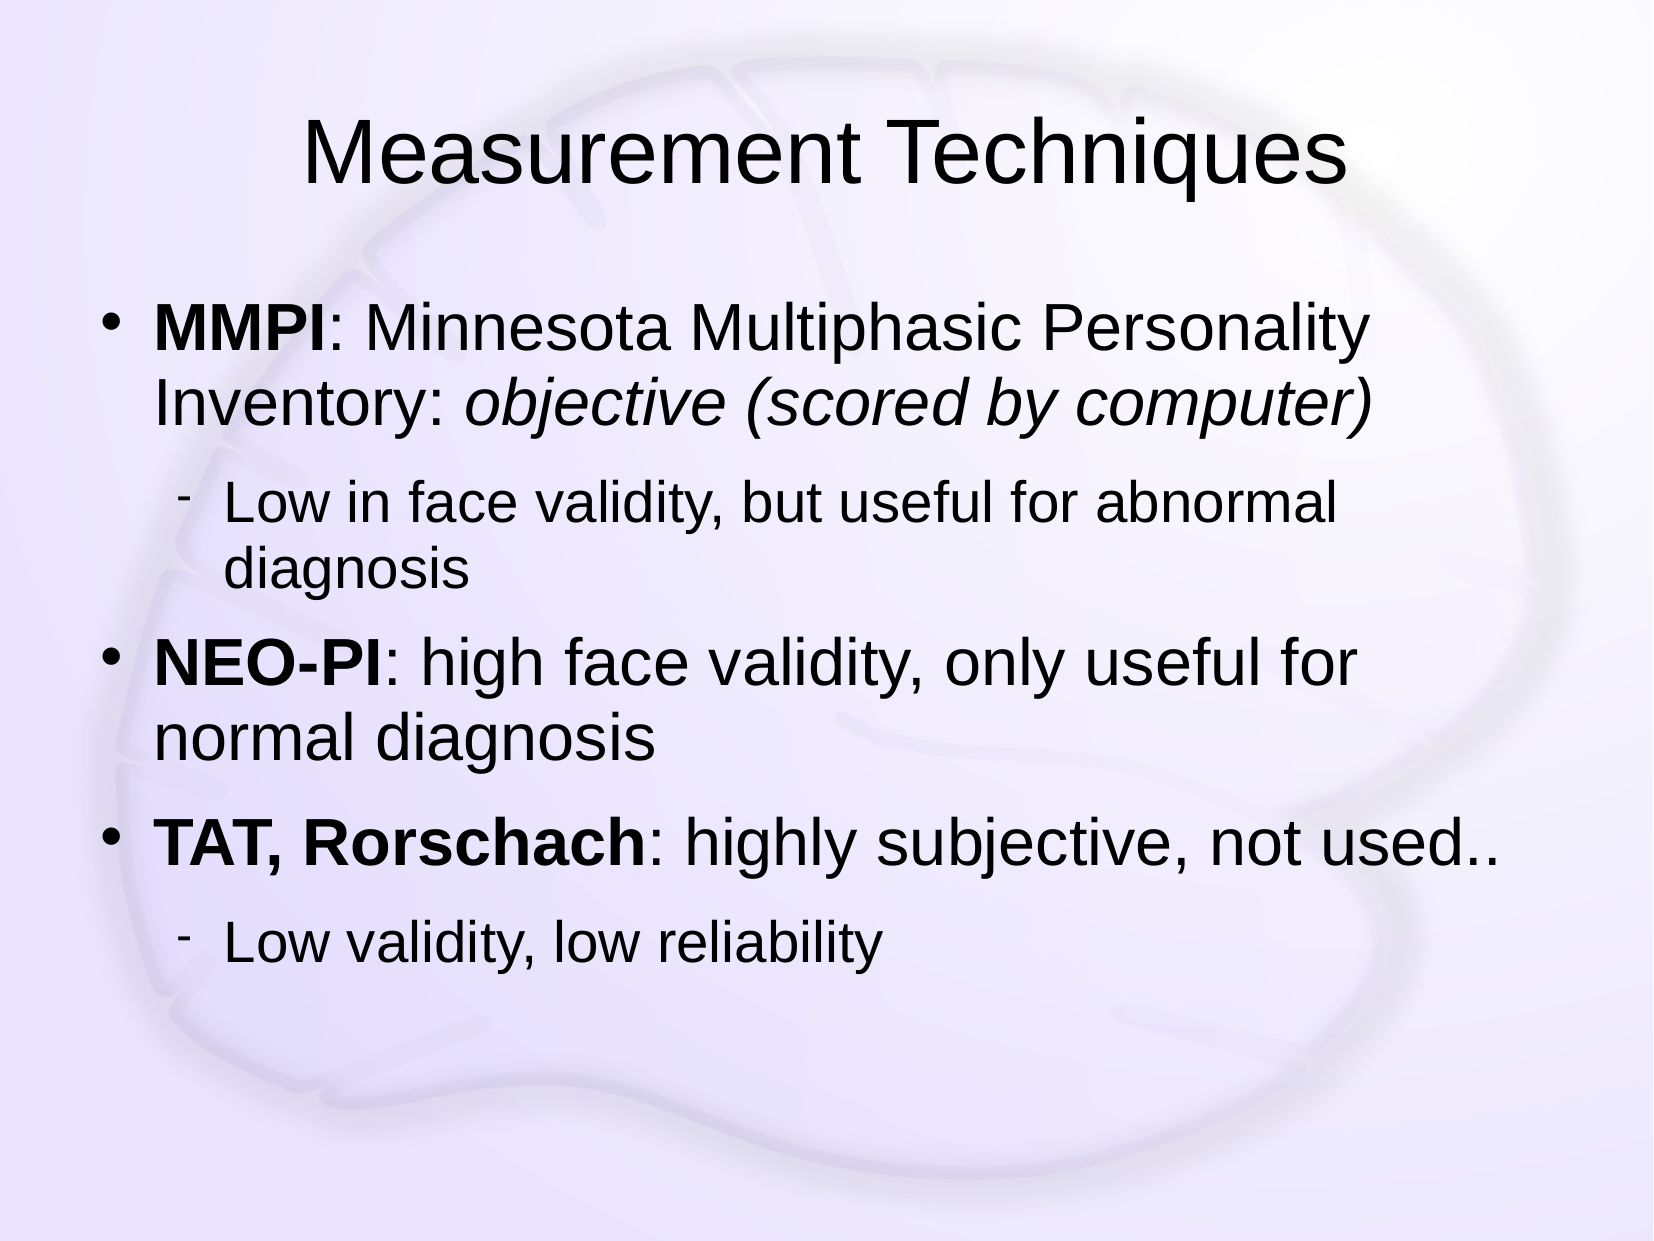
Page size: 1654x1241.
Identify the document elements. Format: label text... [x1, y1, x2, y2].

title Measurement Techniques [82, 49, 1571, 257]
list MMPI: Minnesota Multiphasic Personality Inventory: objective (scored by computer) Low in face validity, but useful for abnormal diagnosis NEO-PI: high face validity, only useful for normal diagnosis TAT, Rorschach: highly subjective, not used.. Low validity, low reliability [82, 290, 1571, 1110]
picture [0, 0, 1654, 1241]
